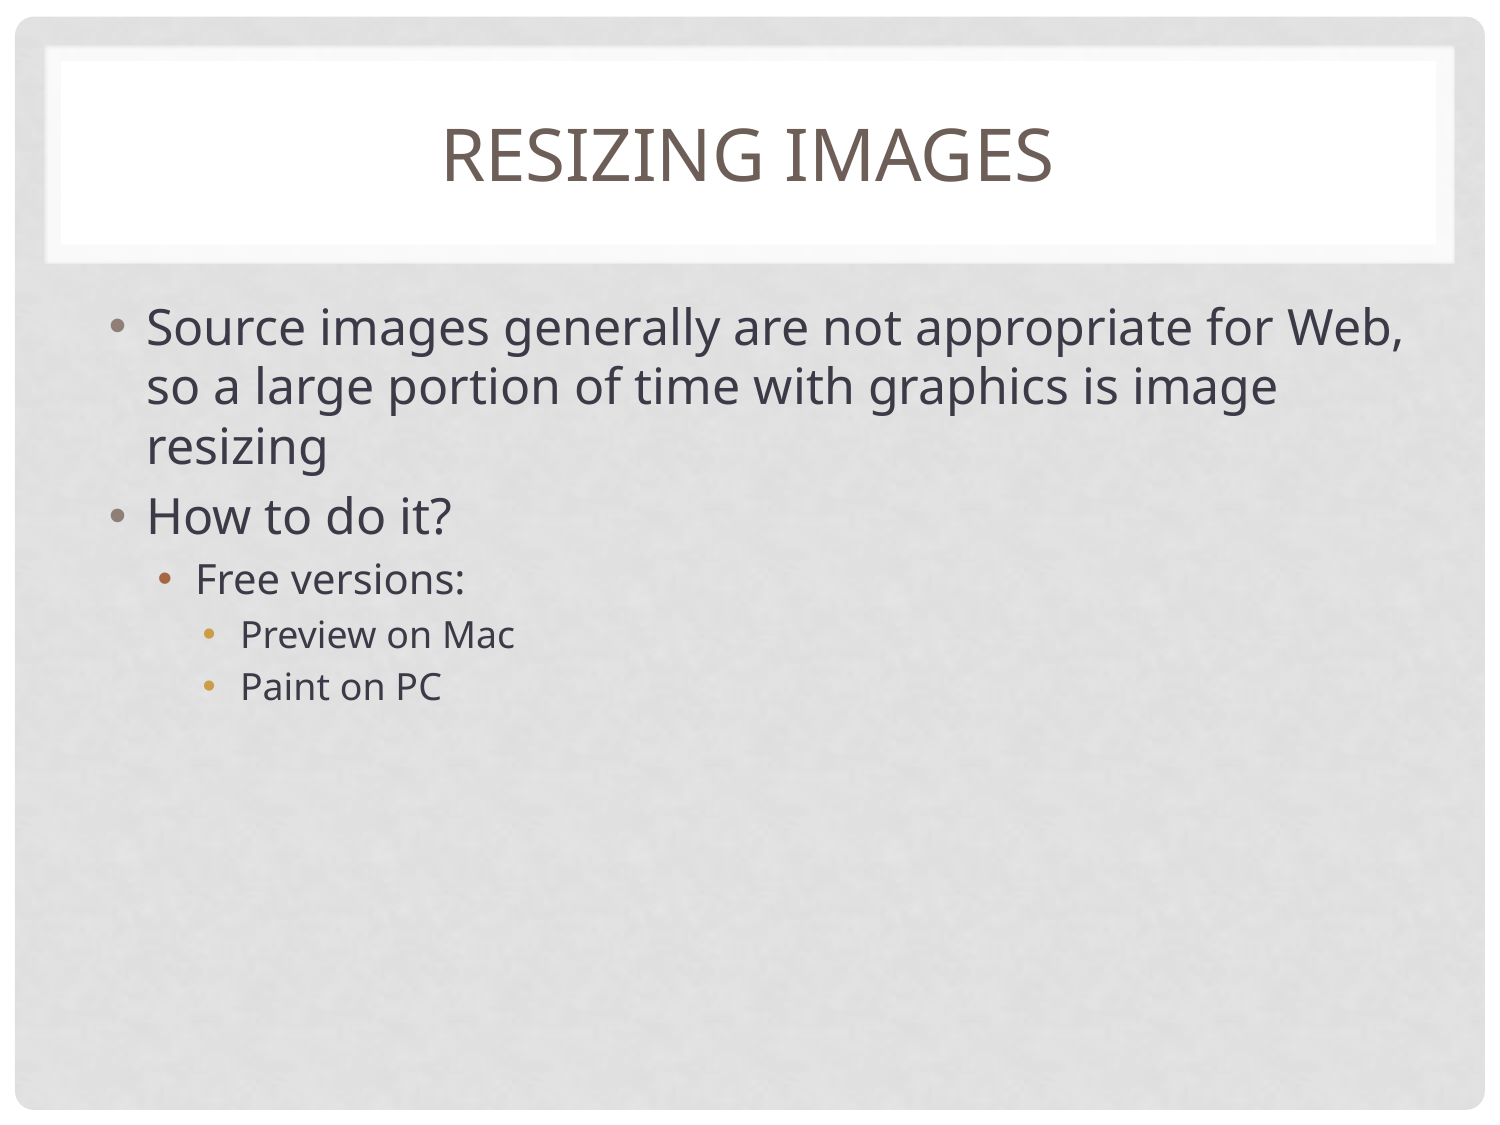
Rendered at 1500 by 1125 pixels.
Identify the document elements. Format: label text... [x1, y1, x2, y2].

list Source images generally are not appropriate for Web, so a large portion of time with graphics is image resizing How to do it? Free versions: Preview on Mac Paint on PC [75, 287, 1425, 1005]
title Resizing images [69, 66, 1425, 238]
